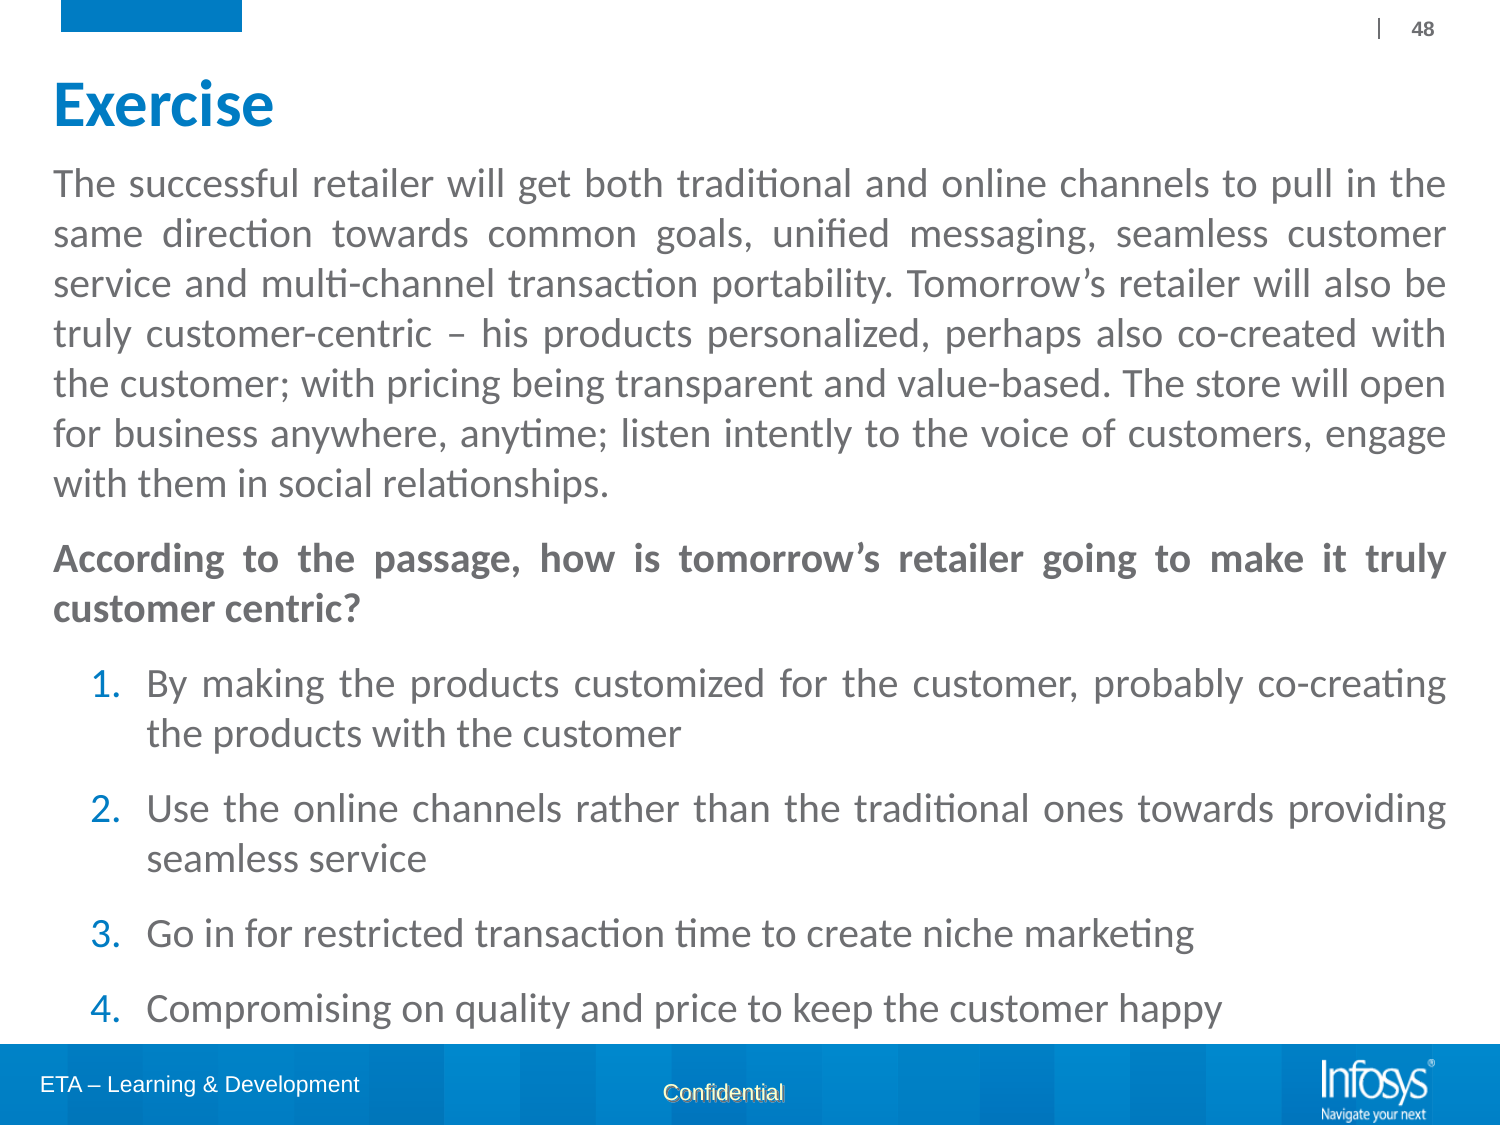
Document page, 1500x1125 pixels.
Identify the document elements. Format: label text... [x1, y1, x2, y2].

list The successful retailer will get both traditional and online channels to pull in the same direction towards common goals, unified messaging, seamless customer service and multi-channel transaction portability. Tomorrow’s retailer will also be truly customer-centric – his products personalized, perhaps also co-created with the customer; with pricing being transparent and value-based. The store will open for business anywhere, anytime; listen intently to the voice of customers, engage with them in social relationships. According to the passage, how is tomorrow’s retailer going to make it truly customer centric? By making the products customized for the customer, probably co-creating the products with the customer Use the online channels rather than the traditional ones towards providing seamless service Go in for restricted transaction time to create niche marketing Compromising on quality and price to keep the customer happy [38, 148, 1463, 842]
slide_number 48 [1407, 12, 1440, 45]
title Exercise [38, 31, 1463, 148]
picture [0, 1033, 1500, 1125]
